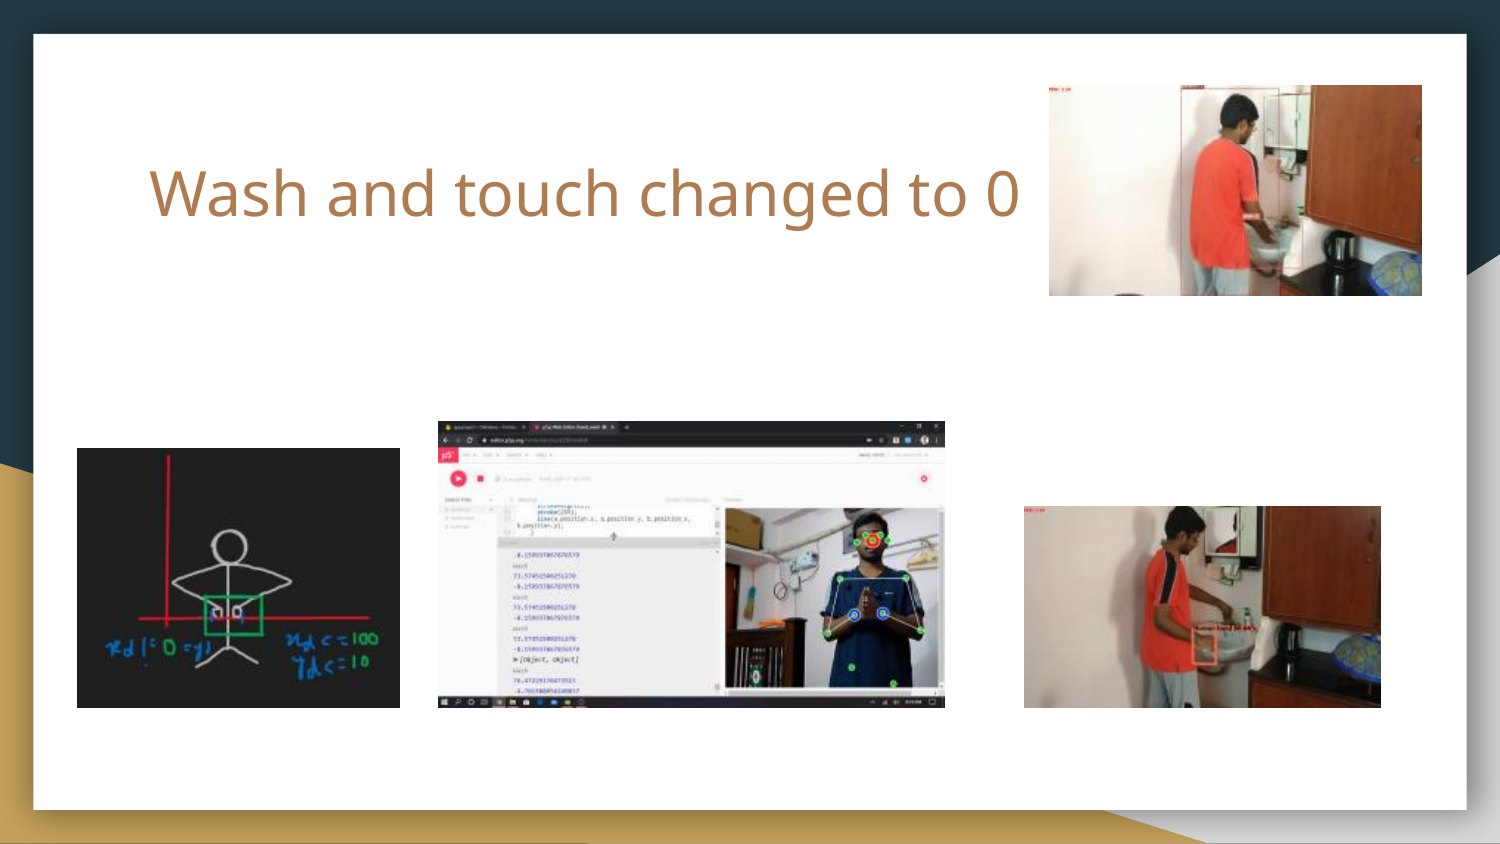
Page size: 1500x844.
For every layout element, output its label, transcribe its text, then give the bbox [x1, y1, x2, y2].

picture [77, 448, 400, 708]
title Wash and touch changed to 0 [134, 138, 1044, 296]
picture [1049, 85, 1422, 296]
picture [1024, 506, 1381, 709]
picture [437, 421, 945, 708]
